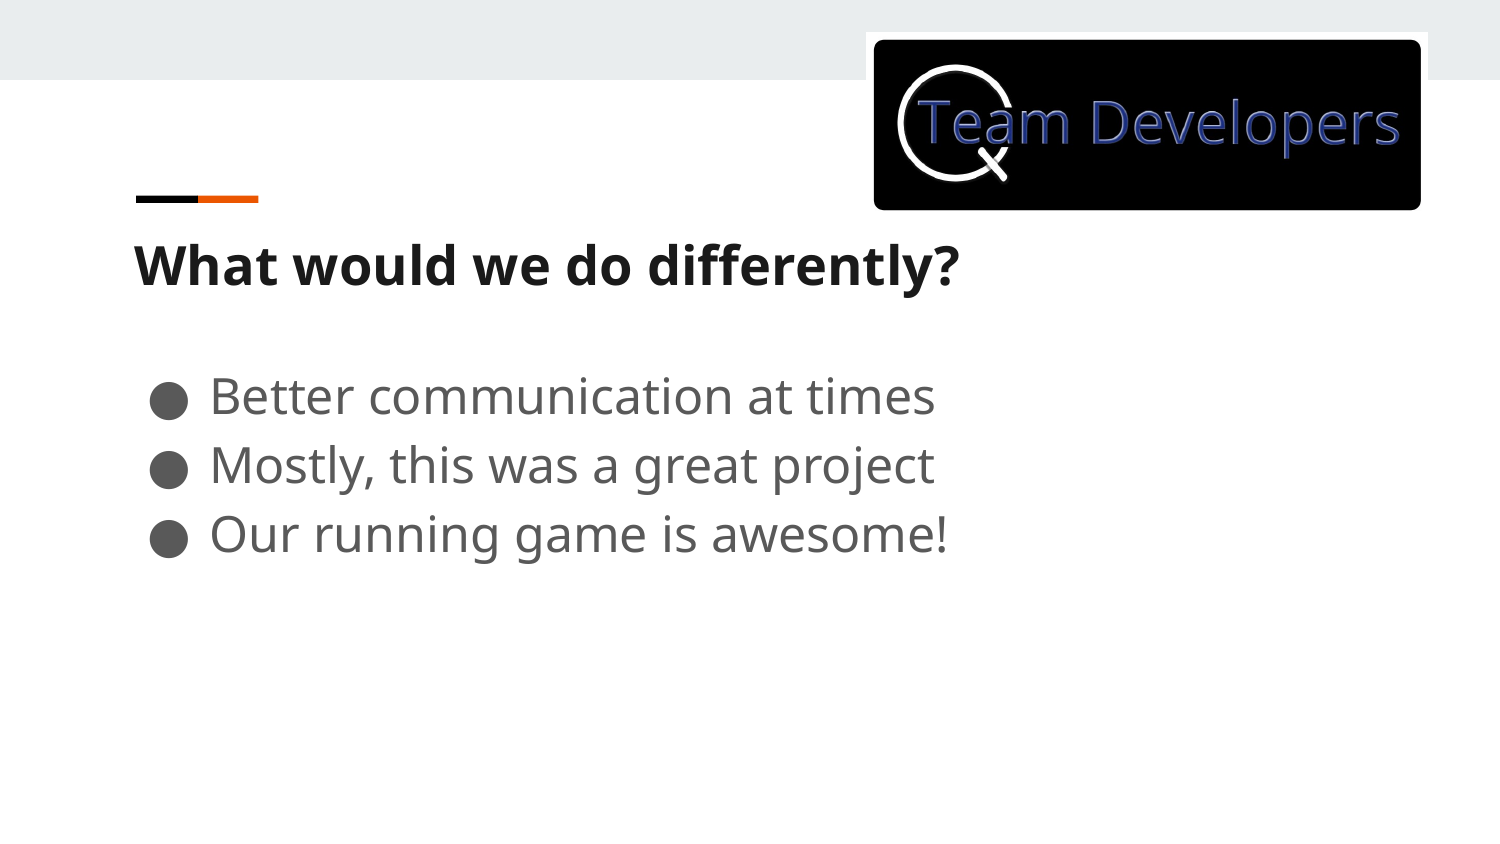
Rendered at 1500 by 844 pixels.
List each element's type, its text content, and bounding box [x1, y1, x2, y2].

picture [866, 32, 1428, 217]
text_box What would we do differently? [119, 216, 1381, 304]
text_box Better communication at times Mostly, this was a great project Our running game is awesome! [119, 340, 1381, 712]
